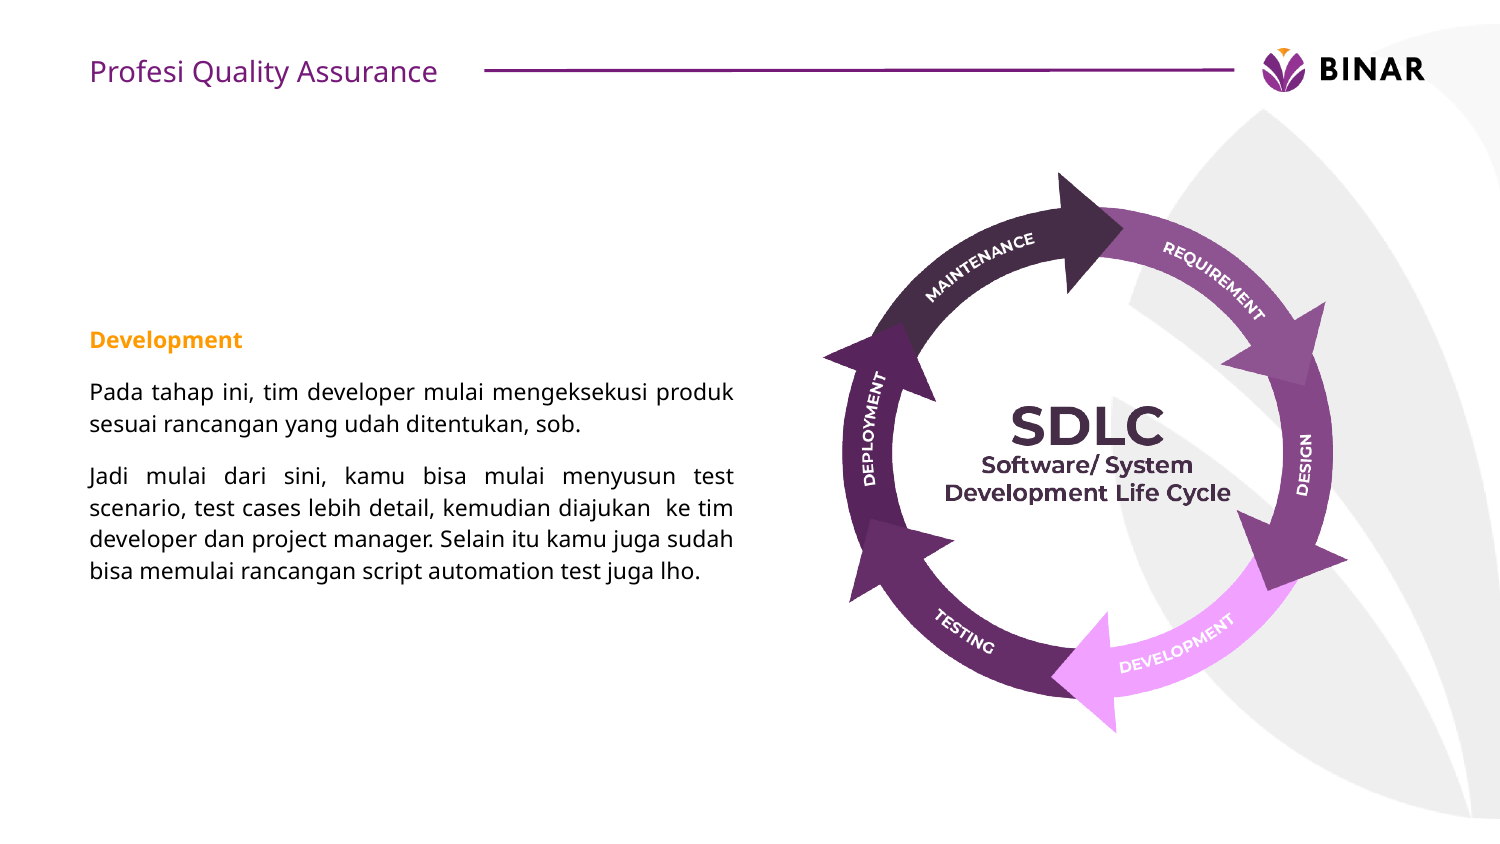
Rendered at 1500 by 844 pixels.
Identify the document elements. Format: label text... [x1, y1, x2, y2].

text_box Development Pada tahap ini, tim developer mulai mengeksekusi produk sesuai rancangan yang udah ditentukan, sob. Jadi mulai dari sini, kamu bisa mulai menyusun test scenario, test cases lebih detail, kemudian diajukan ke tim developer dan project manager. Selain itu kamu juga sudah bisa memulai rancangan script automation test juga lho. [74, 117, 750, 788]
text_box Profesi Quality Assurance [74, 23, 485, 118]
picture [675, 24, 1500, 819]
